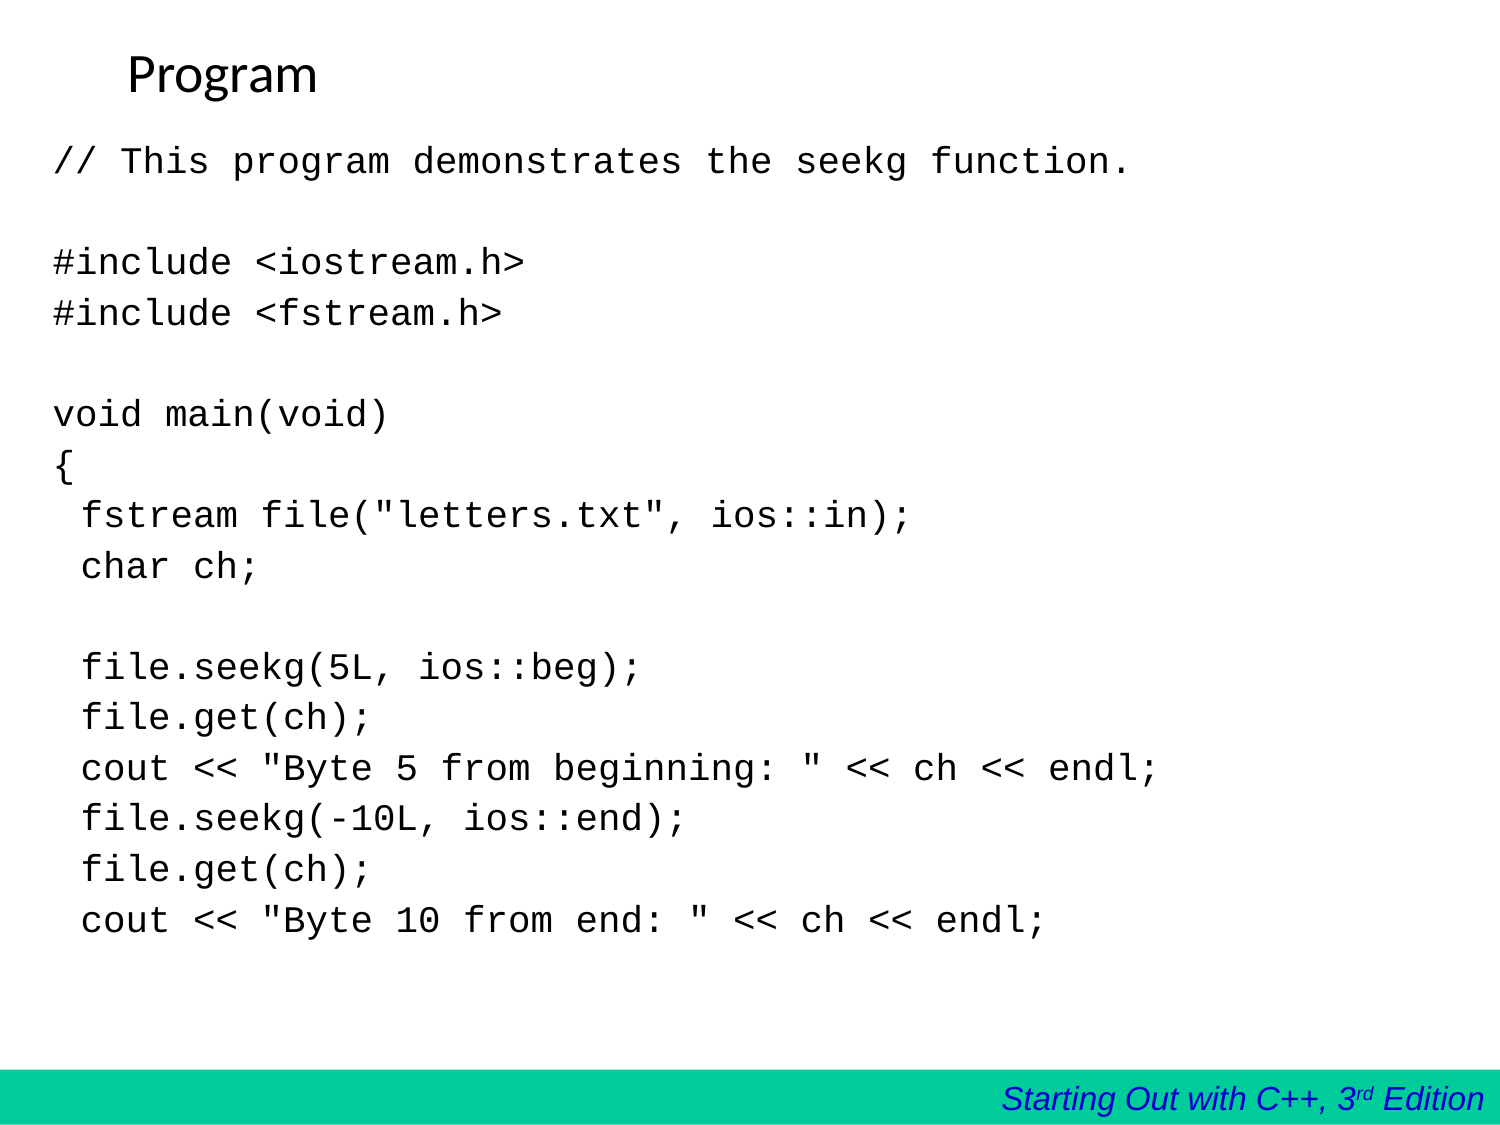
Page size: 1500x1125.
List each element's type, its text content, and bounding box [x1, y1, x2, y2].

list // This program demonstrates the seekg function. #include <iostream.h> #include <fstream.h> void main(void) { fstream file("letters.txt", ios::in); char ch; file.seekg(5L, ios::beg); file.get(ch); cout << "Byte 5 from beginning: " << ch << endl; file.seekg(-10L, ios::end); file.get(ch); cout << "Byte 10 from end: " << ch << endl; [37, 137, 1500, 1000]
text_box [496, 1042, 1004, 1103]
title Program [112, 37, 1388, 113]
